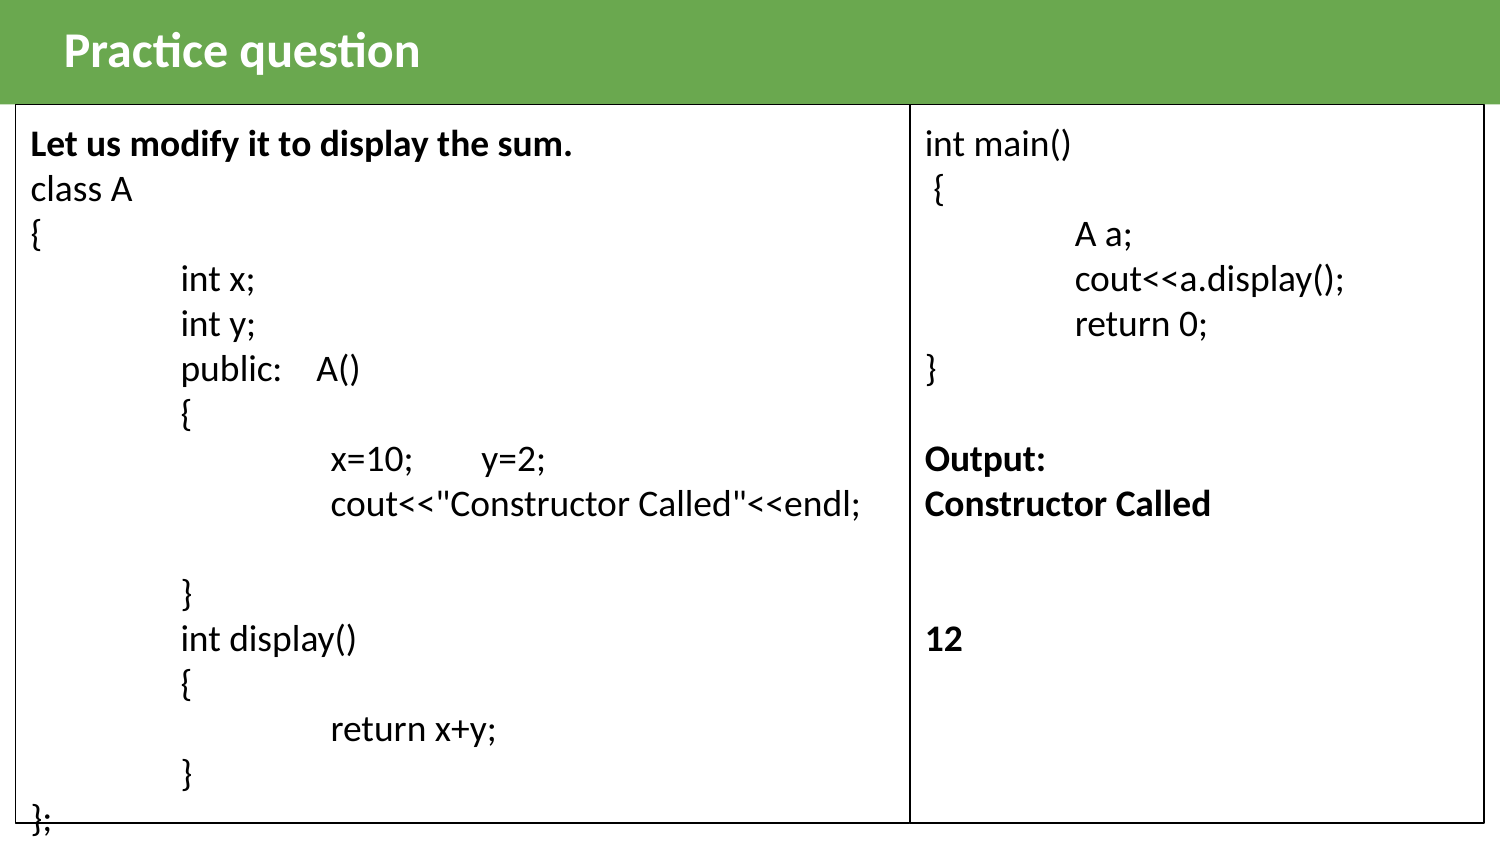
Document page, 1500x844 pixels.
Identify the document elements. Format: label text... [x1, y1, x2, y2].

text_box Let us modify it to display the sum. class A { int x; int y; public: A() { x=10; y=2; cout<<"Constructor Called"<<endl; } int display() { return x+y; } }; [15, 104, 909, 823]
text_box int main() { A a; cout<<a.display(); return 0; } Output: Constructor Called 12 [909, 104, 1485, 823]
text_box Practice question [63, 15, 1203, 80]
